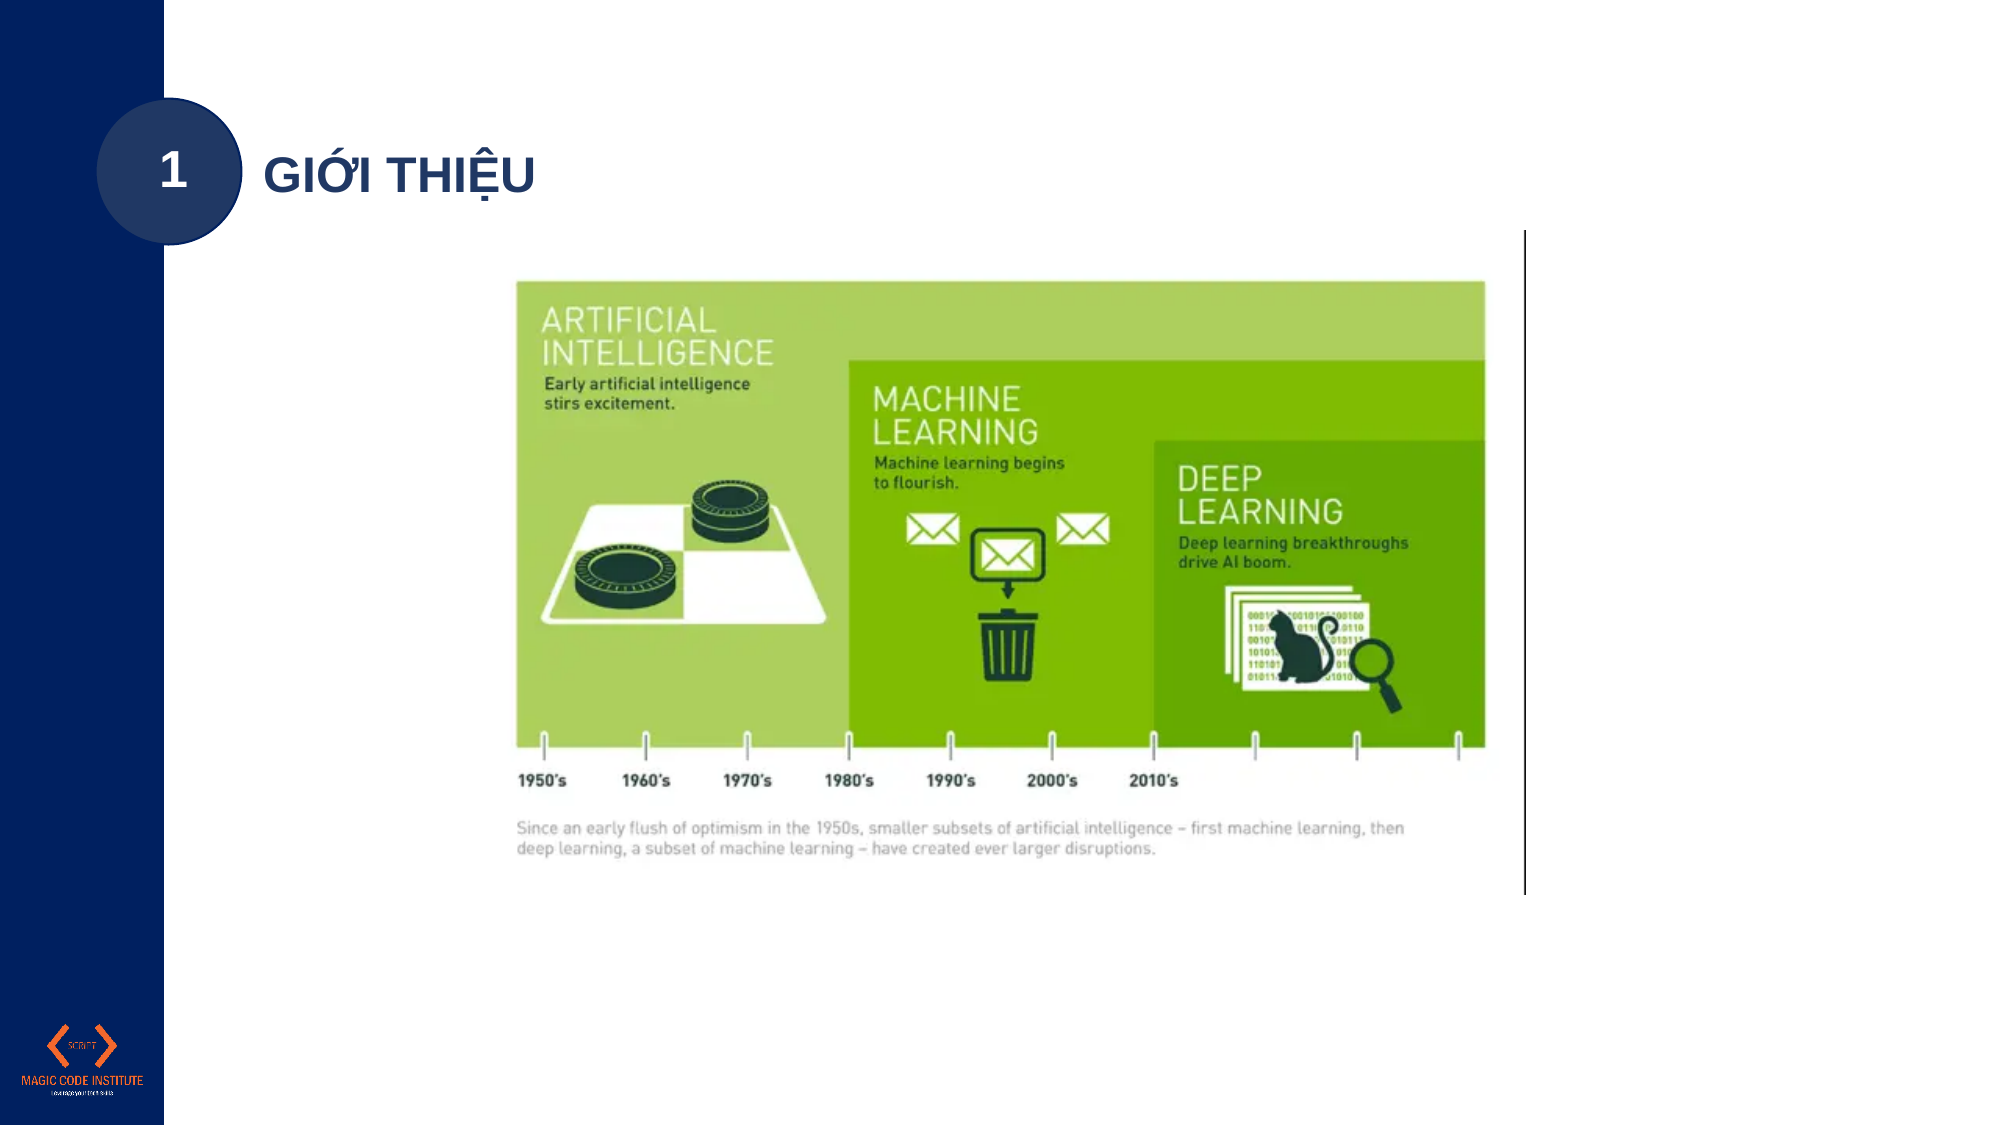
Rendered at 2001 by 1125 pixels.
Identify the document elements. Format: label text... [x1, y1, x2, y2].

picture [474, 230, 1526, 895]
list 1 [137, 123, 210, 211]
picture [10, 1019, 153, 1102]
text_box GIỚI THIỆU [248, 123, 1798, 228]
